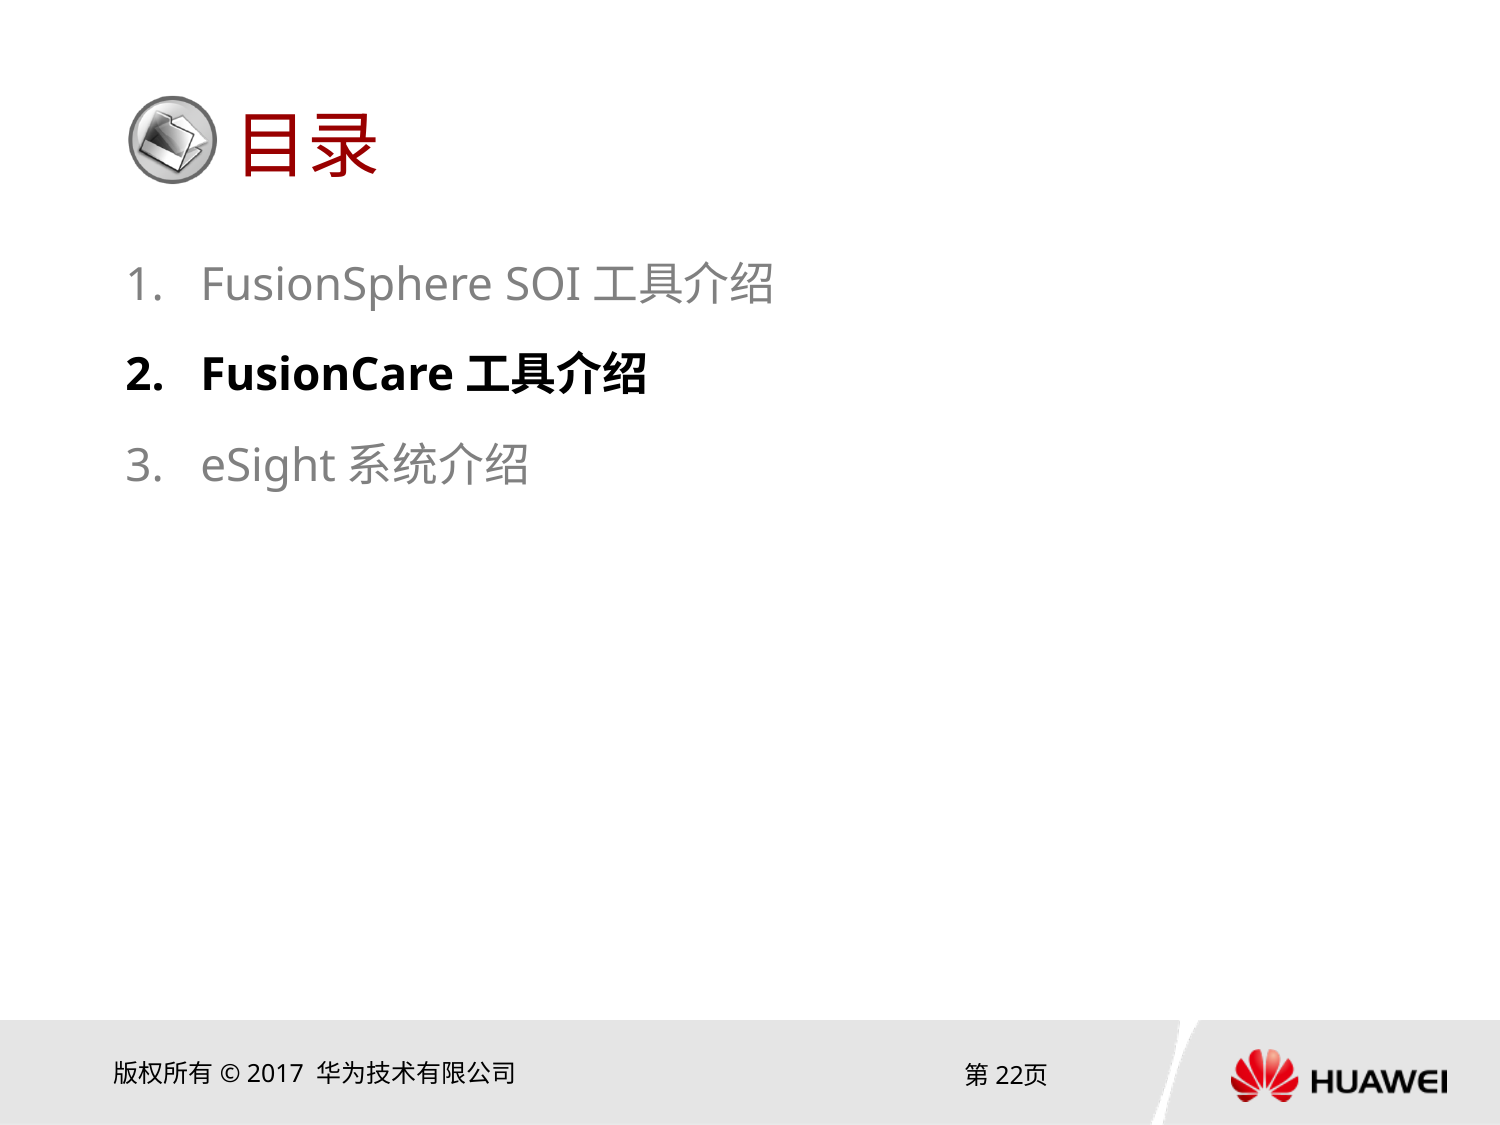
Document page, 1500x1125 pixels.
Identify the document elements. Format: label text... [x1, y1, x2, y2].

picture [121, 88, 224, 191]
picture [0, 1020, 1500, 1125]
list FusionSphere SOI工具介绍 FusionCare工具介绍 eSight系统介绍 [111, 225, 1412, 870]
